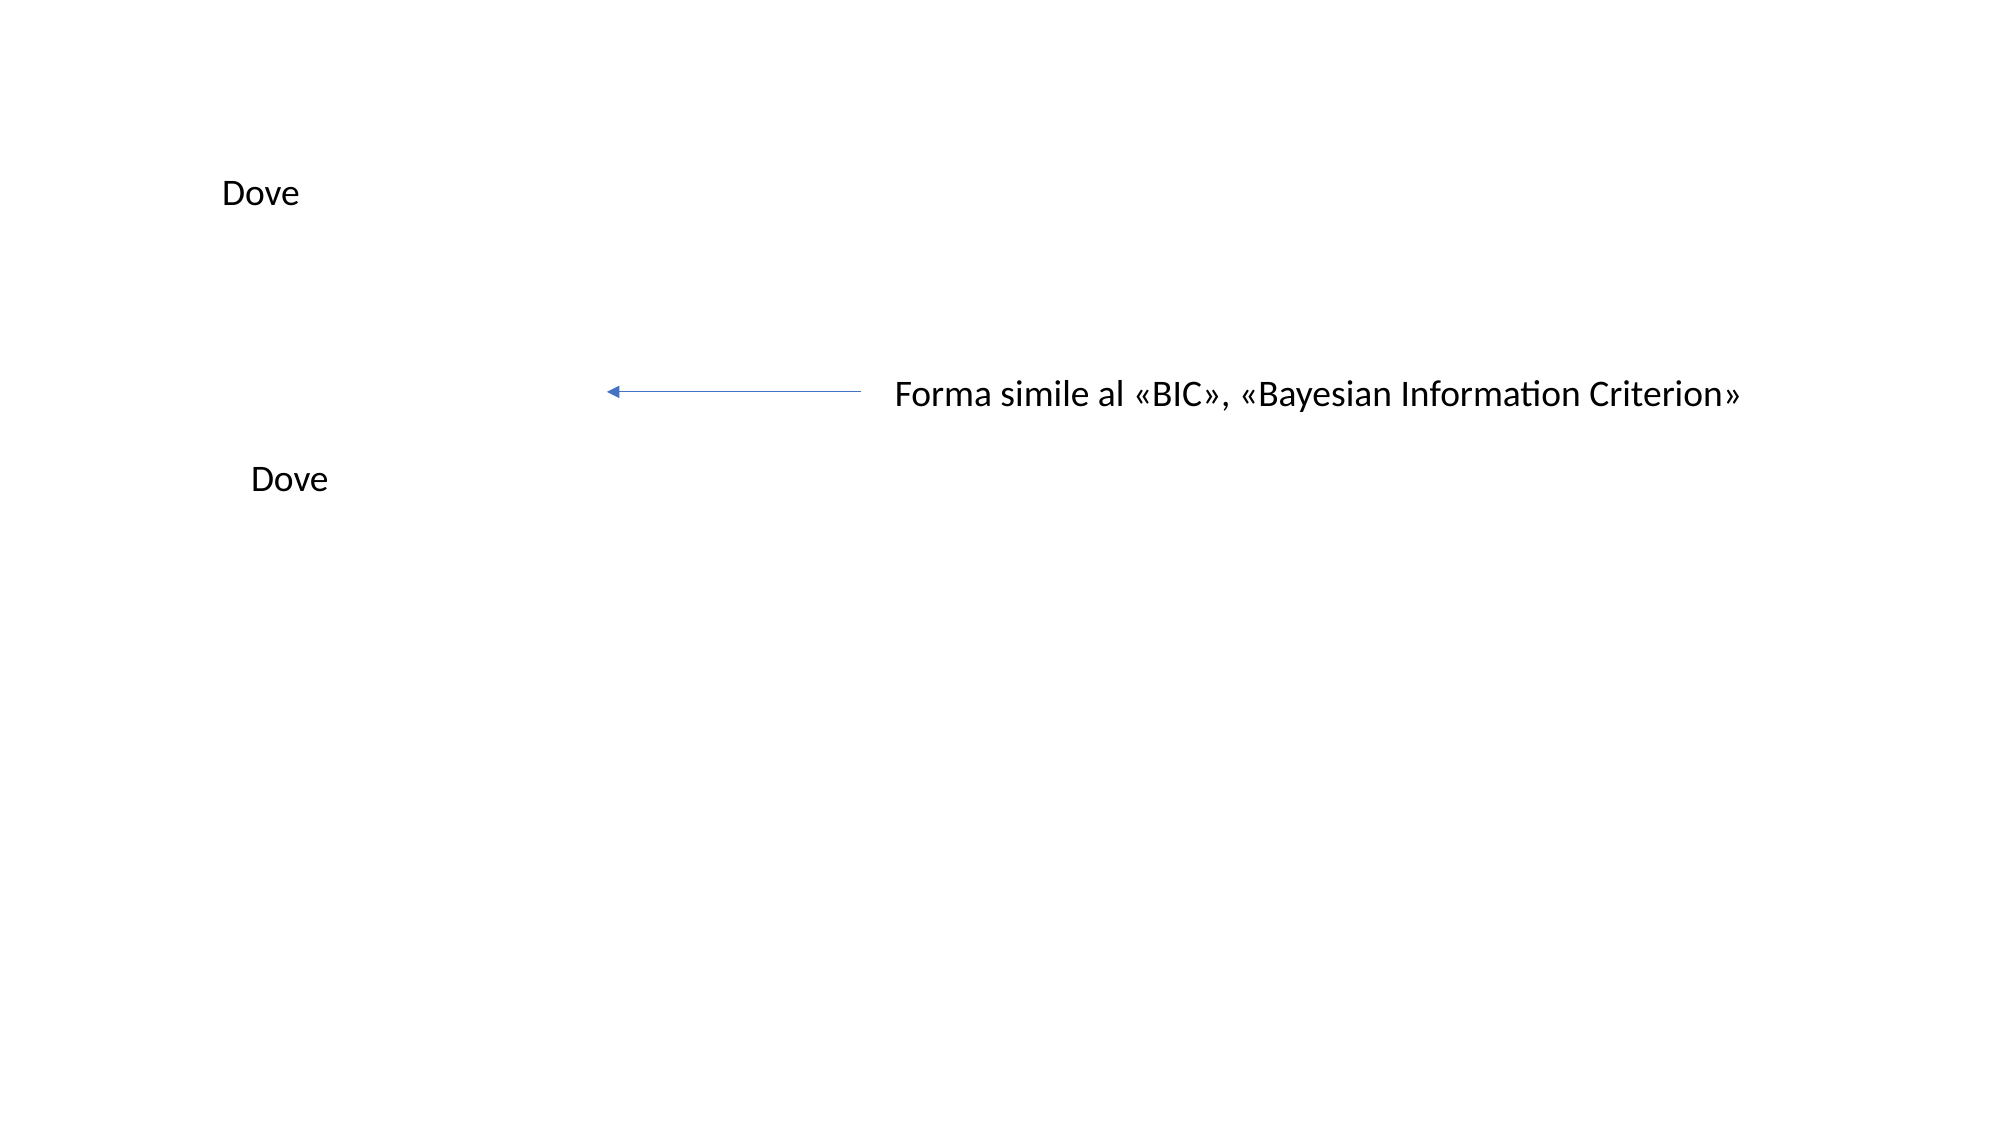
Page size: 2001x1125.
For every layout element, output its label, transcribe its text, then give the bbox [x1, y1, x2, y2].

text_box Forma simile al «BIC», «Bayesian Information Criterion» [879, 361, 1758, 422]
